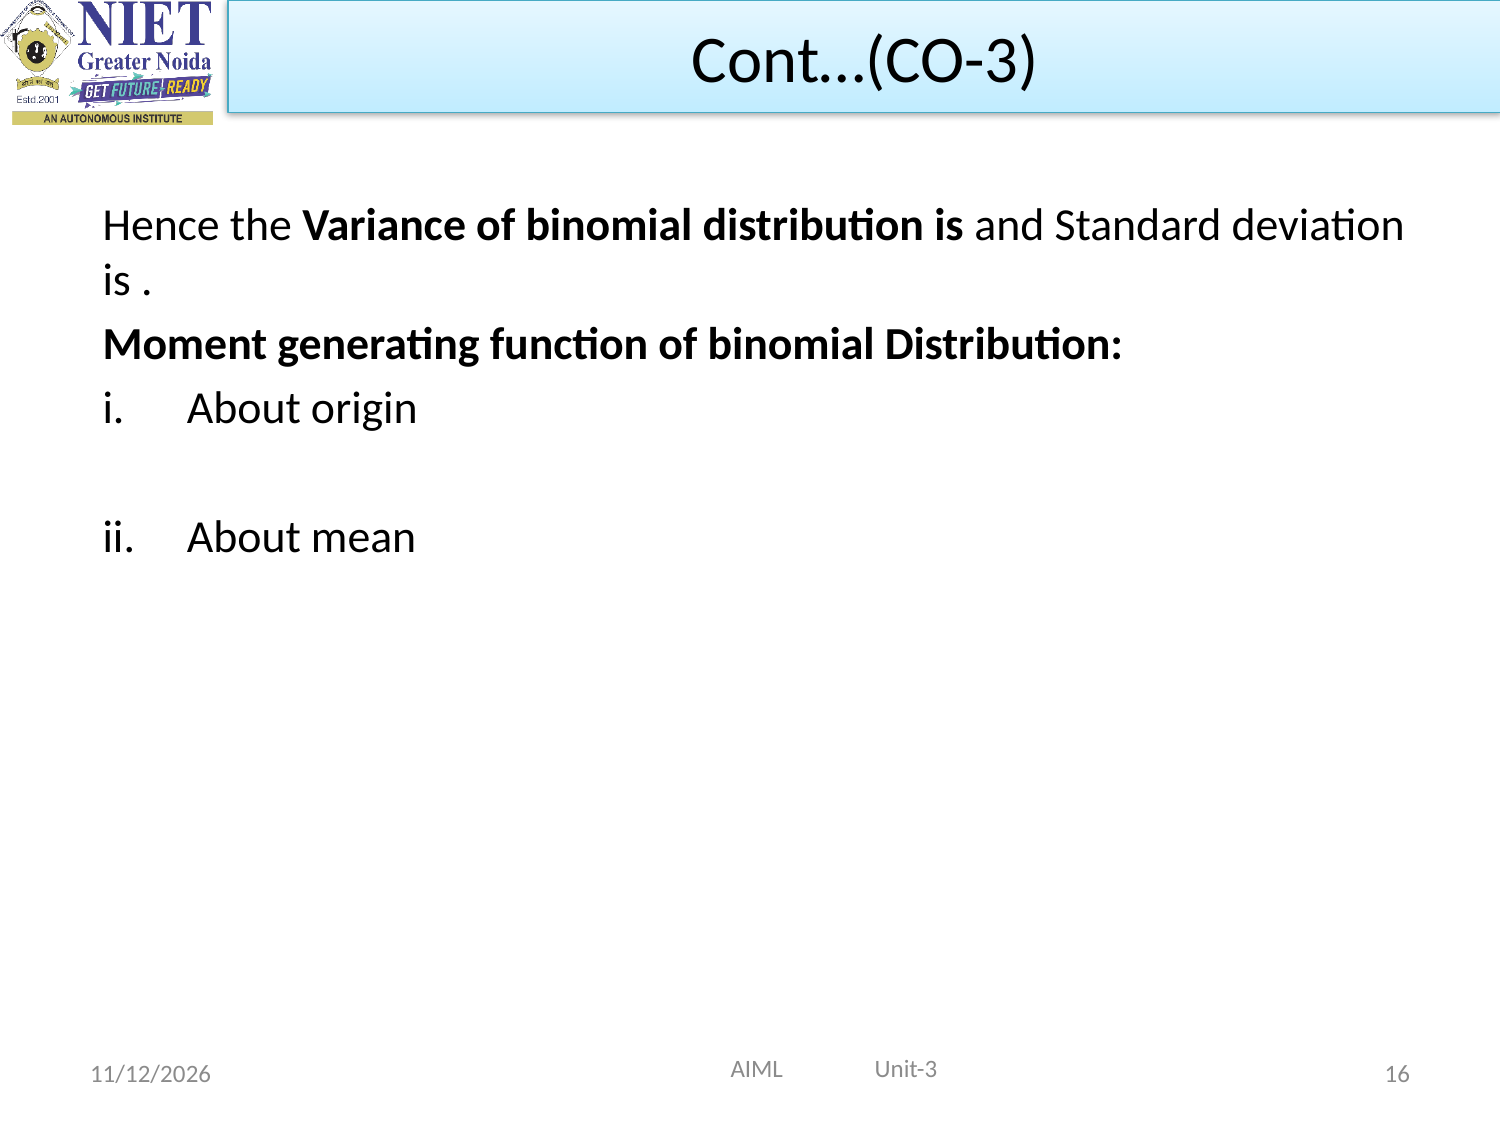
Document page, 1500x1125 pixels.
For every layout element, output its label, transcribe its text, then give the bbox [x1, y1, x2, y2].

text_box Cont…(CO-3) [227, 0, 1500, 113]
text_box AIML Unit-3 [387, 1037, 1213, 1098]
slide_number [75, 1042, 425, 1103]
picture [0, 0, 213, 125]
slide_number 16 [1074, 1042, 1425, 1103]
